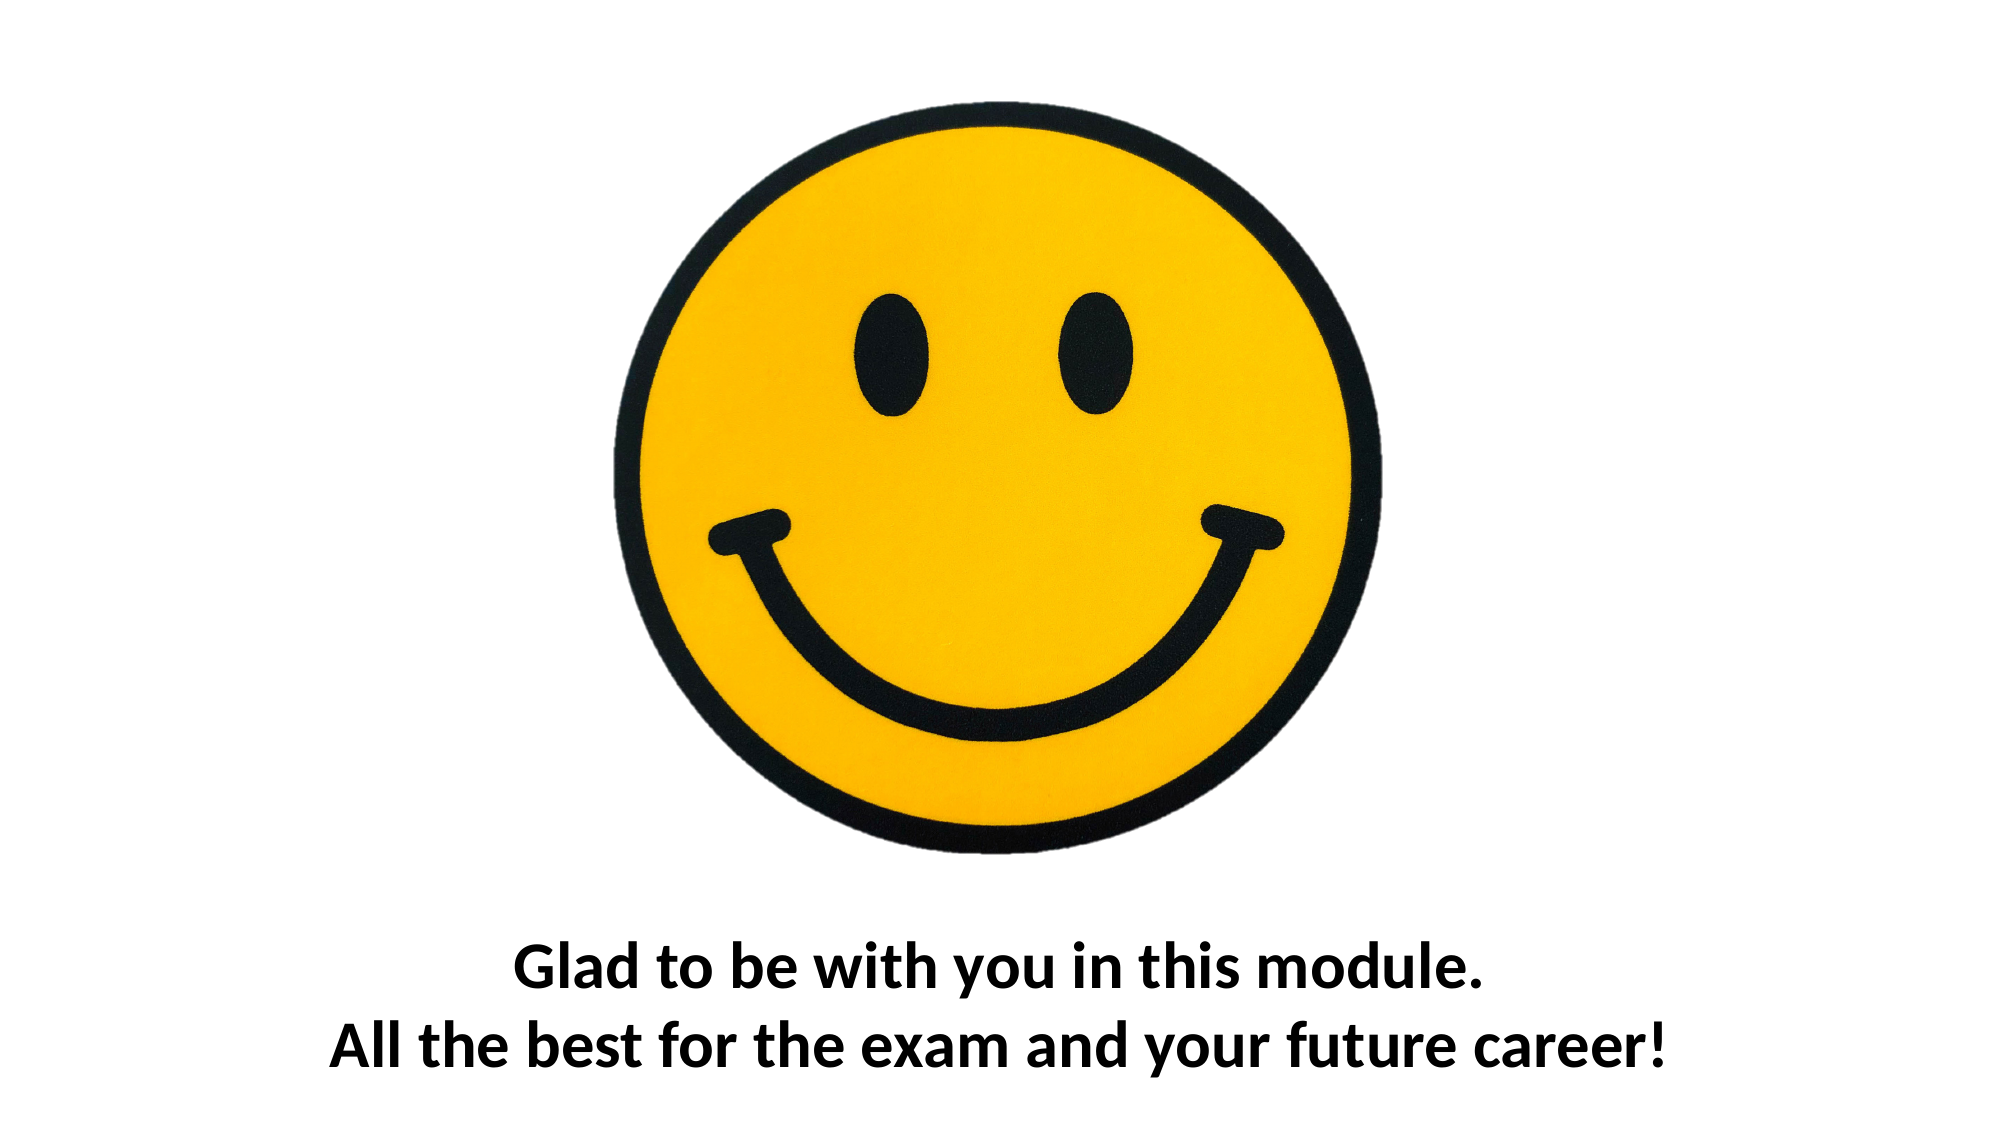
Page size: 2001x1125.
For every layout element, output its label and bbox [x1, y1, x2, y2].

text_box [217, 54, 1783, 1091]
